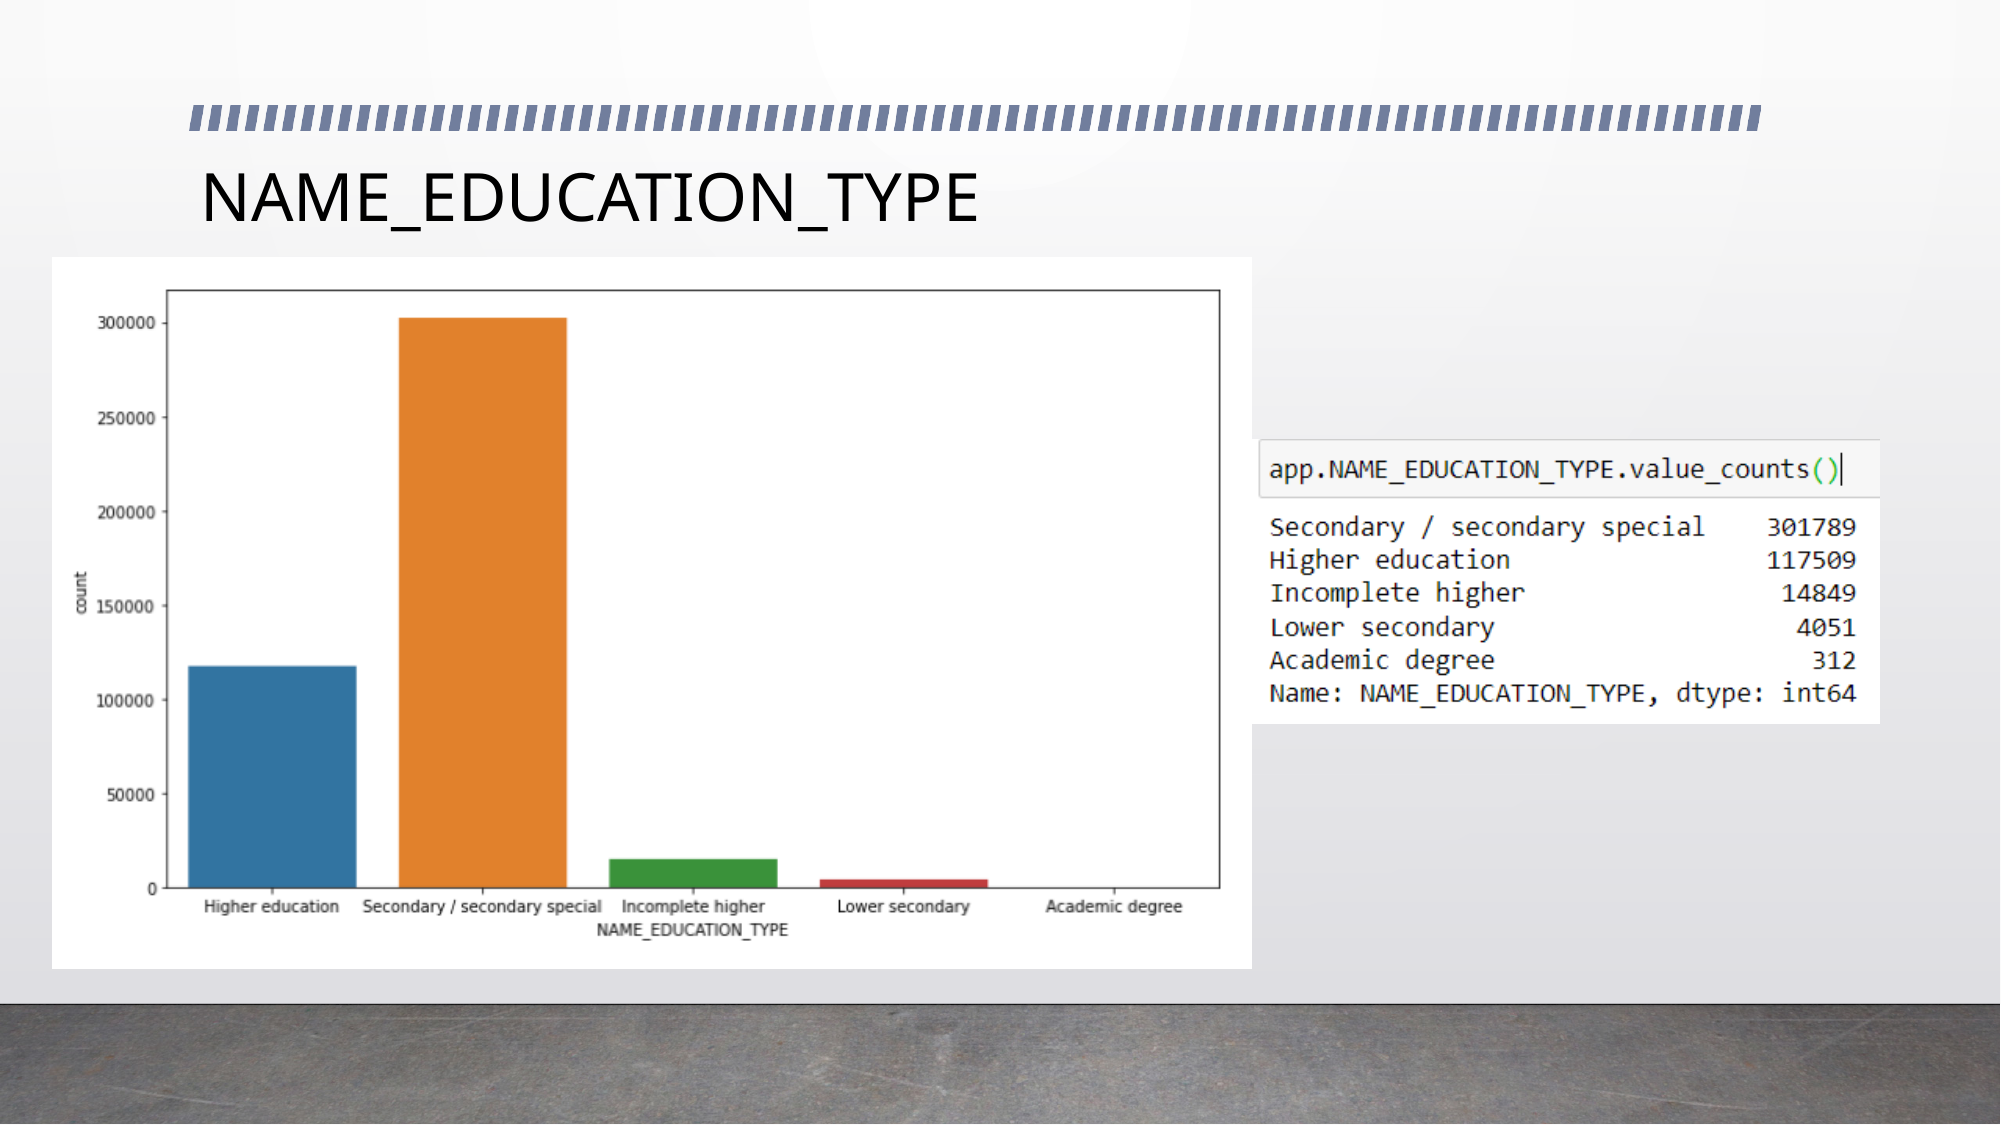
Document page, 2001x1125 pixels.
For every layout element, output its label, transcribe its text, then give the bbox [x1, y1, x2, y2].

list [1252, 439, 1880, 725]
title NAME_EDUCATION_TYPE [185, 156, 1761, 329]
picture [52, 257, 1252, 969]
picture [0, 1004, 2000, 1124]
